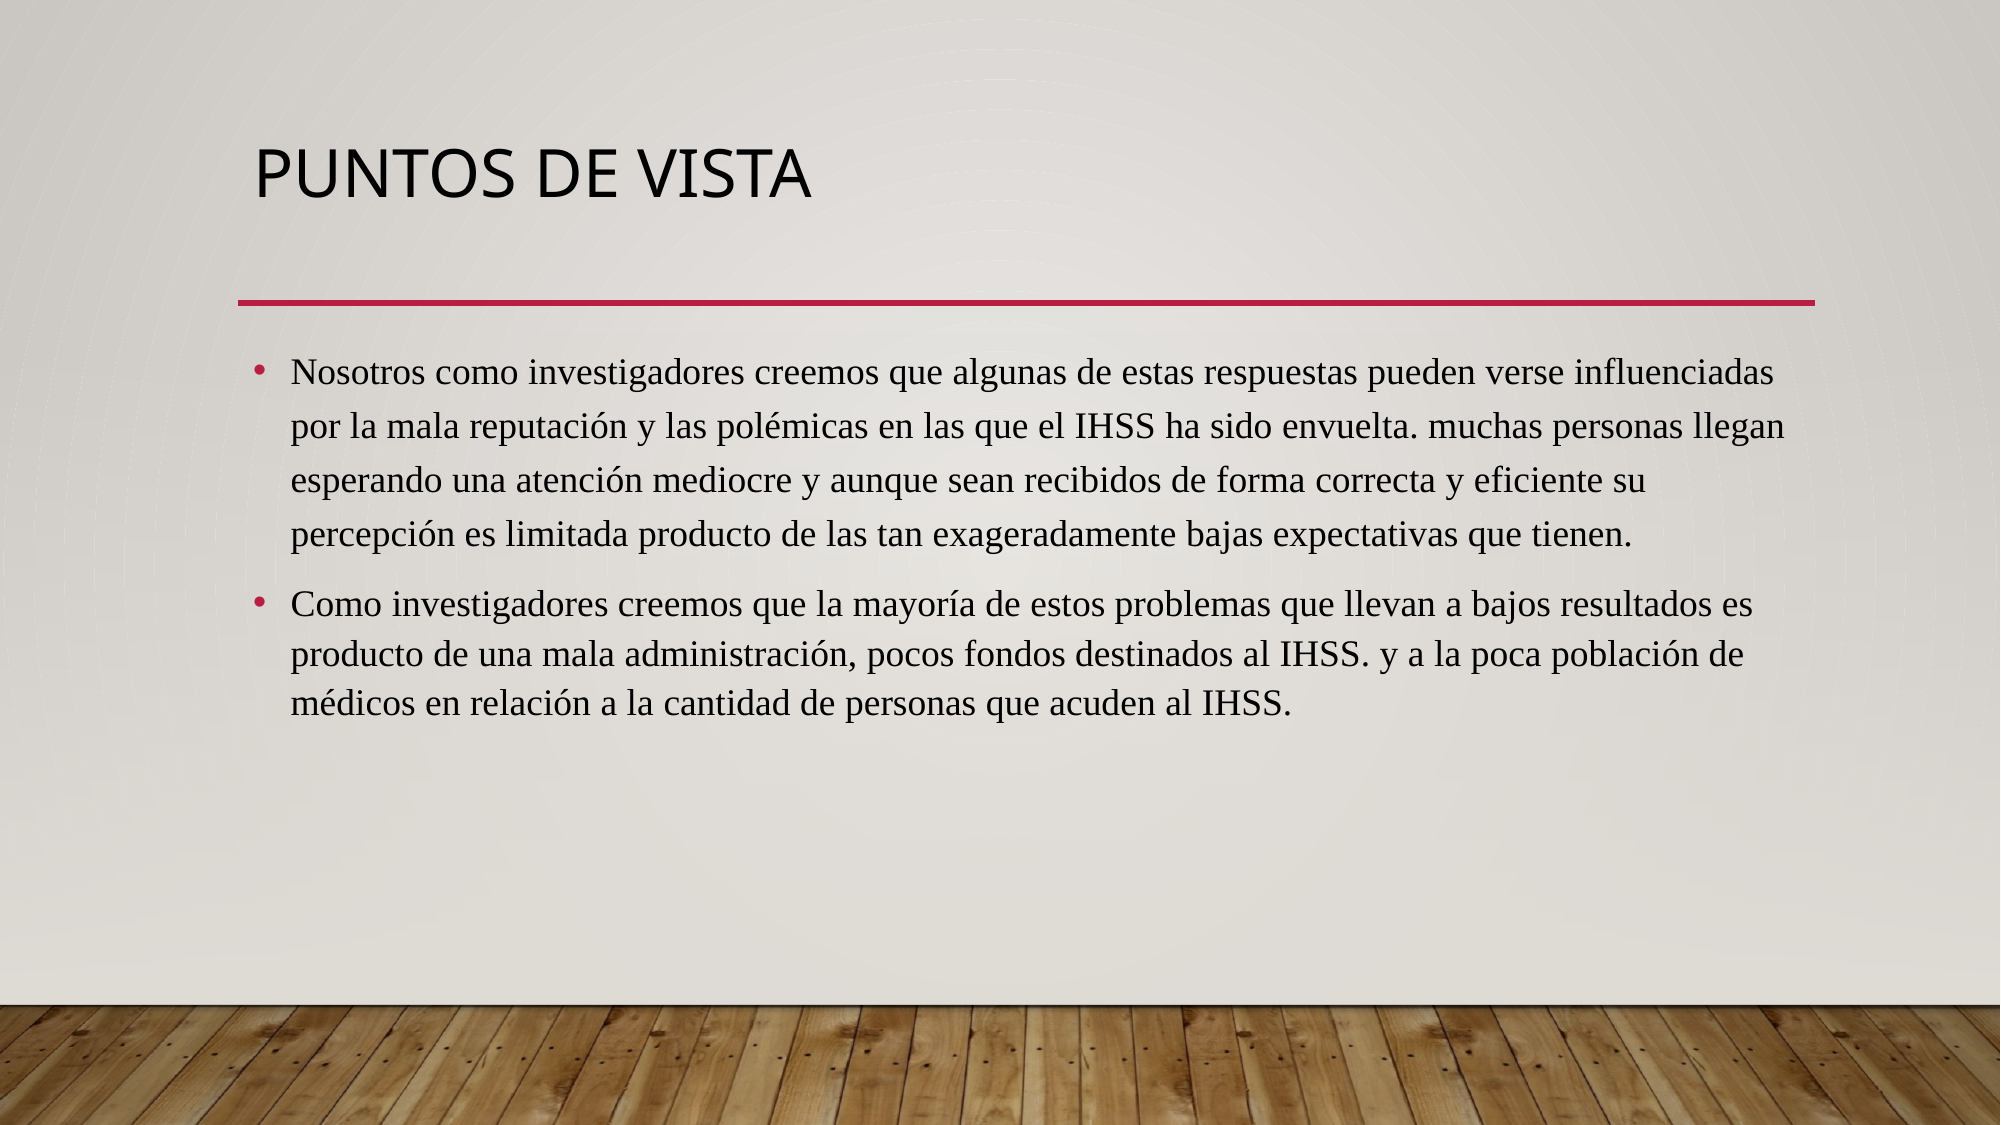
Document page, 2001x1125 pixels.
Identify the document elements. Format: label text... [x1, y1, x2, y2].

title Puntos de vista [238, 131, 1814, 305]
list Nosotros como investigadores creemos que algunas de estas respuestas pueden verse influenciadas por la mala reputación y las polémicas en las que el IHSS ha sido envuelta. muchas personas llegan esperando una atención mediocre y aunque sean recibidos de forma correcta y eficiente su percepción es limitada producto de las tan exageradamente bajas expectativas que tienen. Como investigadores creemos que la mayoría de estos problemas que llevan a bajos resultados es producto de una mala administración, pocos fondos destinados al IHSS. y a la poca población de médicos en relación a la cantidad de personas que acuden al IHSS. [238, 330, 1814, 897]
picture [0, 1005, 2000, 1125]
